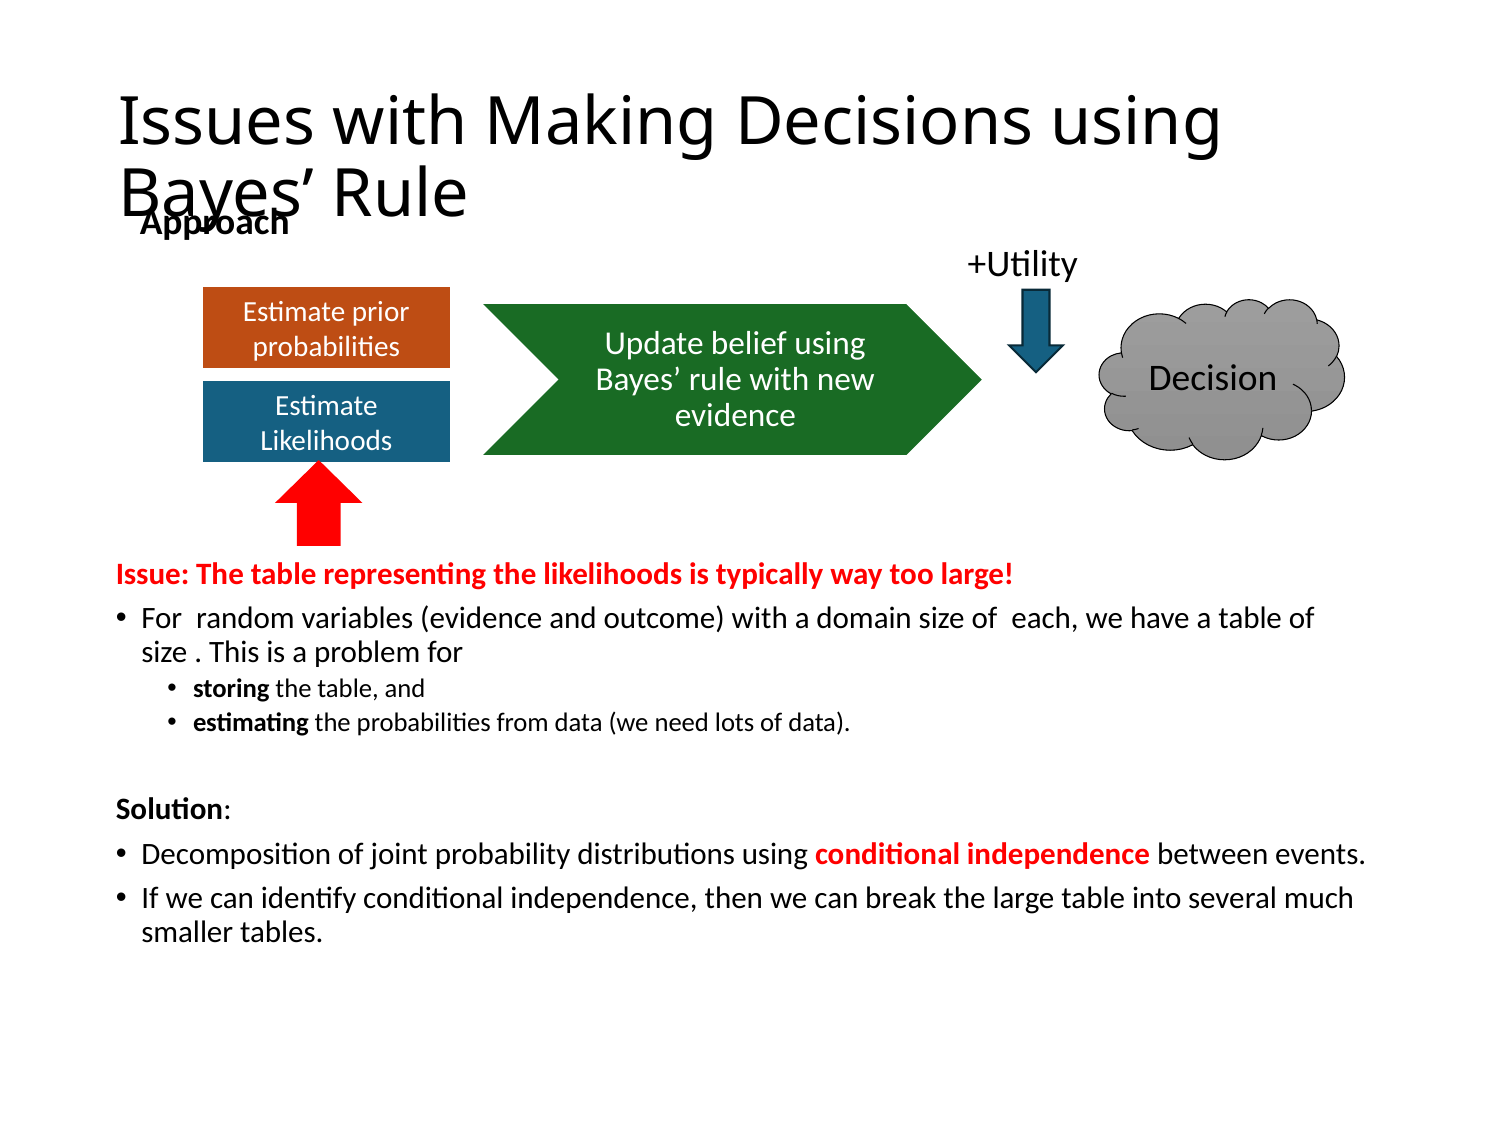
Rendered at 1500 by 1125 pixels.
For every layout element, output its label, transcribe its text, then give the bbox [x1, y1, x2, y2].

text_box [272, 465, 366, 547]
title Issues with Making Decisions using Bayes’ Rule [103, 50, 1397, 268]
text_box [124, 190, 1345, 465]
